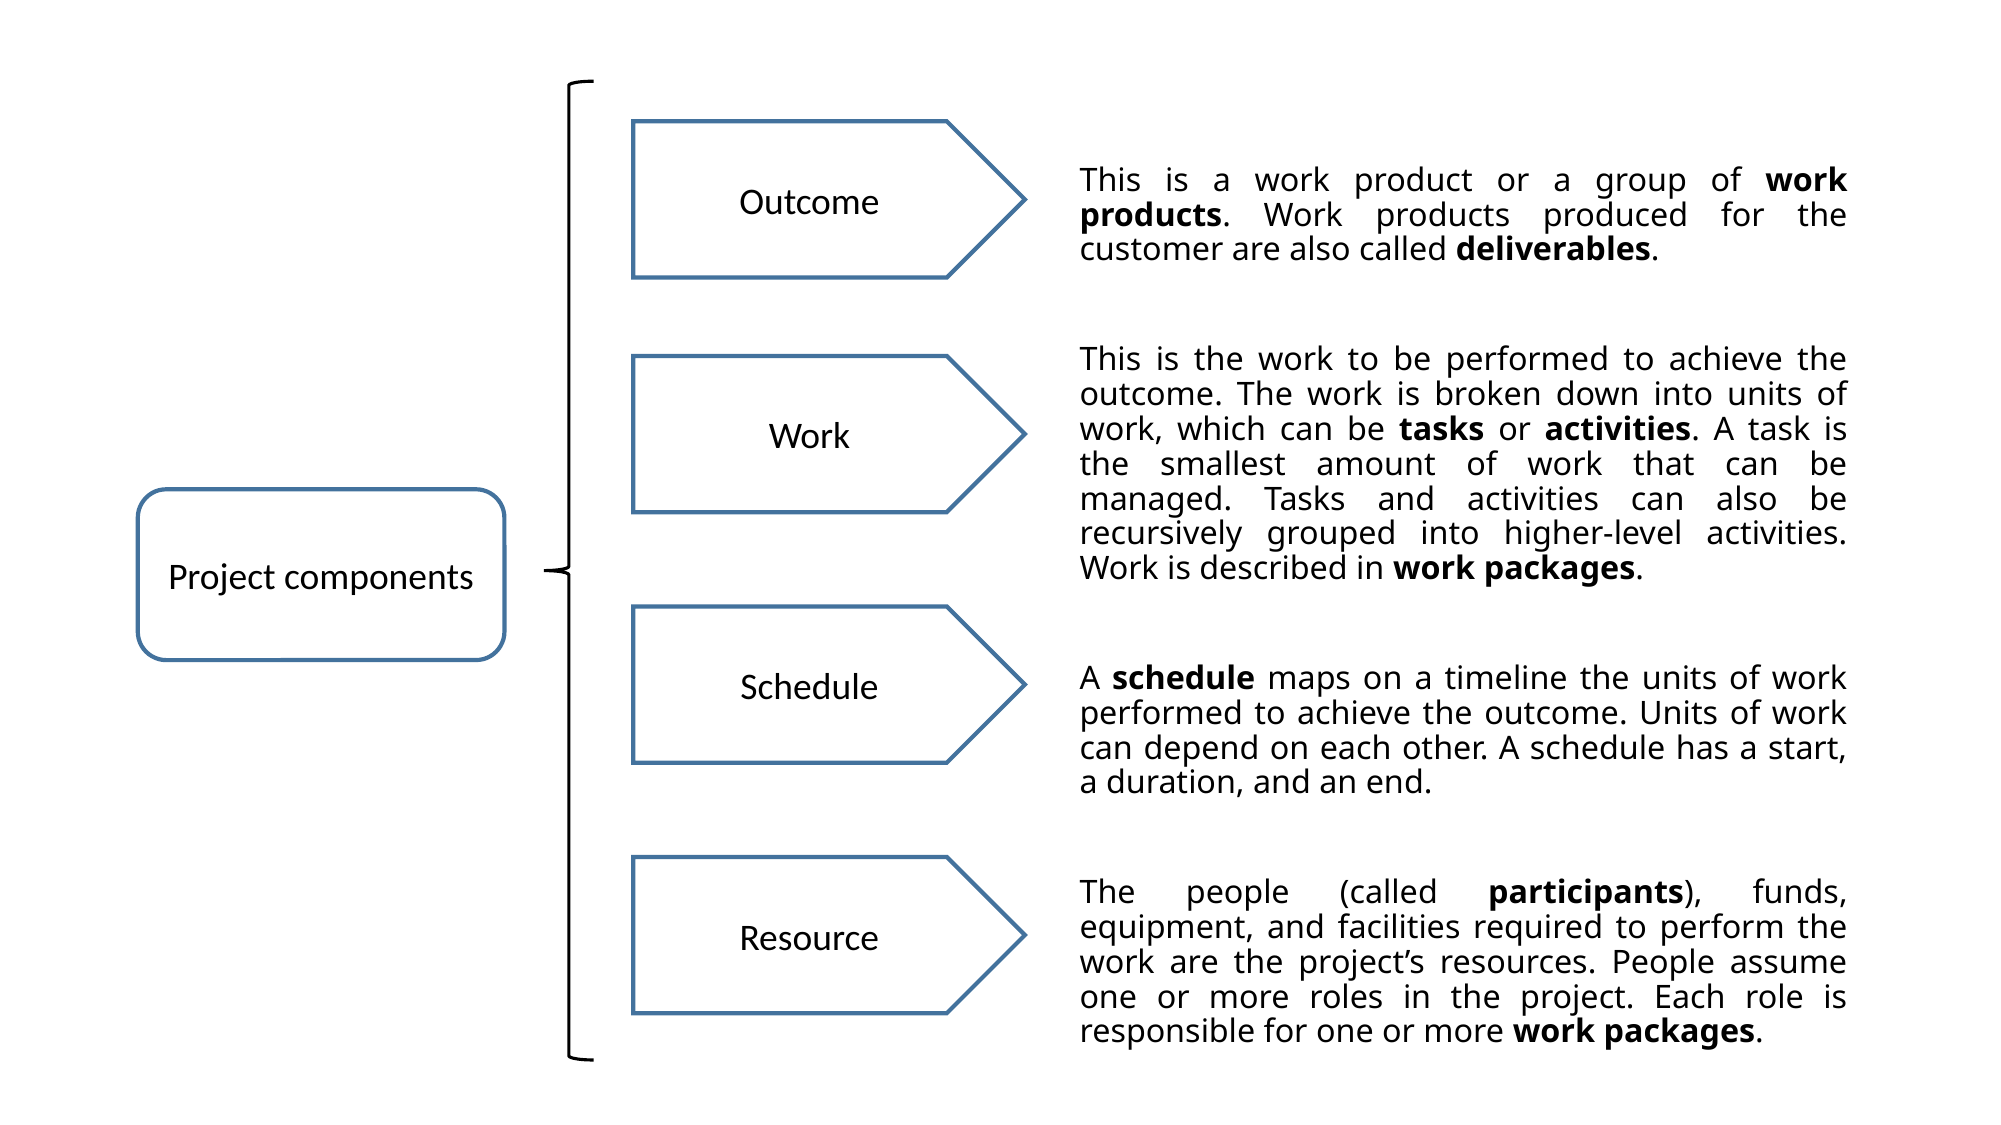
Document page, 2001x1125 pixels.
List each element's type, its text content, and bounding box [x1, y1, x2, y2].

text_box Work [632, 354, 1027, 514]
text_box Project components [136, 488, 506, 662]
text_box Resource [632, 855, 1027, 1015]
text_box Schedule [632, 605, 1027, 764]
list This is a work product or a group of work products. Work products produced for the customer are also called deliverables. This is the work to be performed to achieve the outcome. The work is broken down into units of work, which can be tasks or activities. A task is the smallest amount of work that can be managed. Tasks and activities can also be recursively grouped into higher-level activities. Work is described in work packages. A schedule maps on a timeline the units of work performed to achieve the outcome. Units of work can depend on each other. A schedule has a start, a duration, and an end. The people (called participants), funds, equipment, and facilities required to perform the work are the project’s resources. People assume one or more roles in the project. Each role is responsible for one or more work packages. [1064, 97, 1863, 1060]
text_box [543, 80, 594, 1061]
text_box Outcome [632, 120, 1027, 279]
